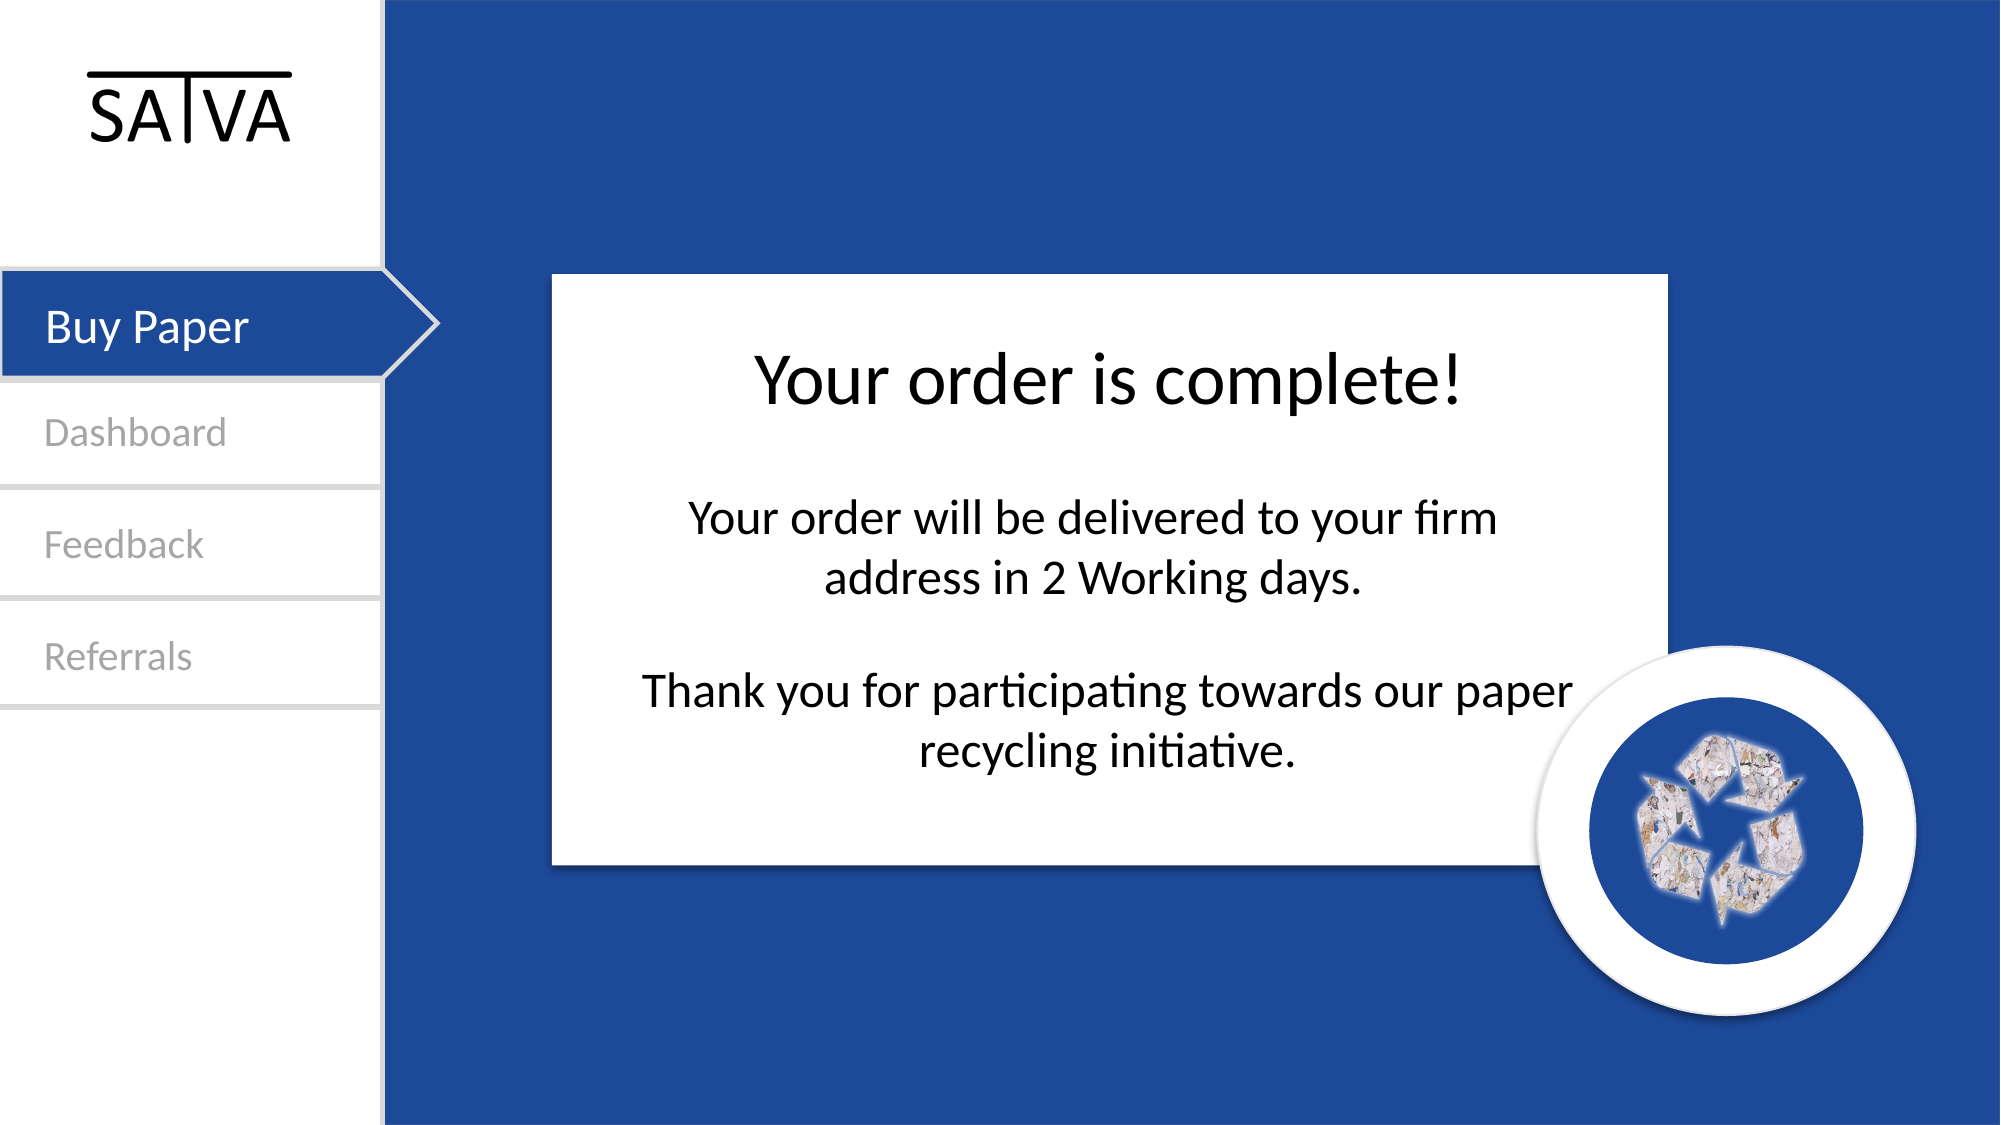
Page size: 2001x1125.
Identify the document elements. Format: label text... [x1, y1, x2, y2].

text_box [0, 275, 382, 379]
text_box Feedback [28, 509, 301, 574]
text_box Your order is complete! [551, 322, 1668, 428]
text_box Referrals [28, 621, 301, 686]
text_box [383, 267, 439, 379]
text_box Buy Paper [30, 285, 302, 361]
text_box [385, 0, 2000, 1125]
text_box Your order will be delivered to your firm address in 2 Working days. [653, 476, 1534, 612]
picture [1626, 722, 1818, 930]
text_box [1536, 645, 1917, 1017]
text_box Dashboard [28, 397, 301, 462]
picture [40, 41, 341, 211]
text_box [0, 267, 382, 274]
text_box [1633, 730, 1865, 966]
text_box [1588, 785, 1626, 924]
text_box [551, 273, 1669, 866]
text_box Thank you for participating towards our paper recycling initiative. [582, 650, 1634, 785]
text_box [1645, 696, 1808, 722]
